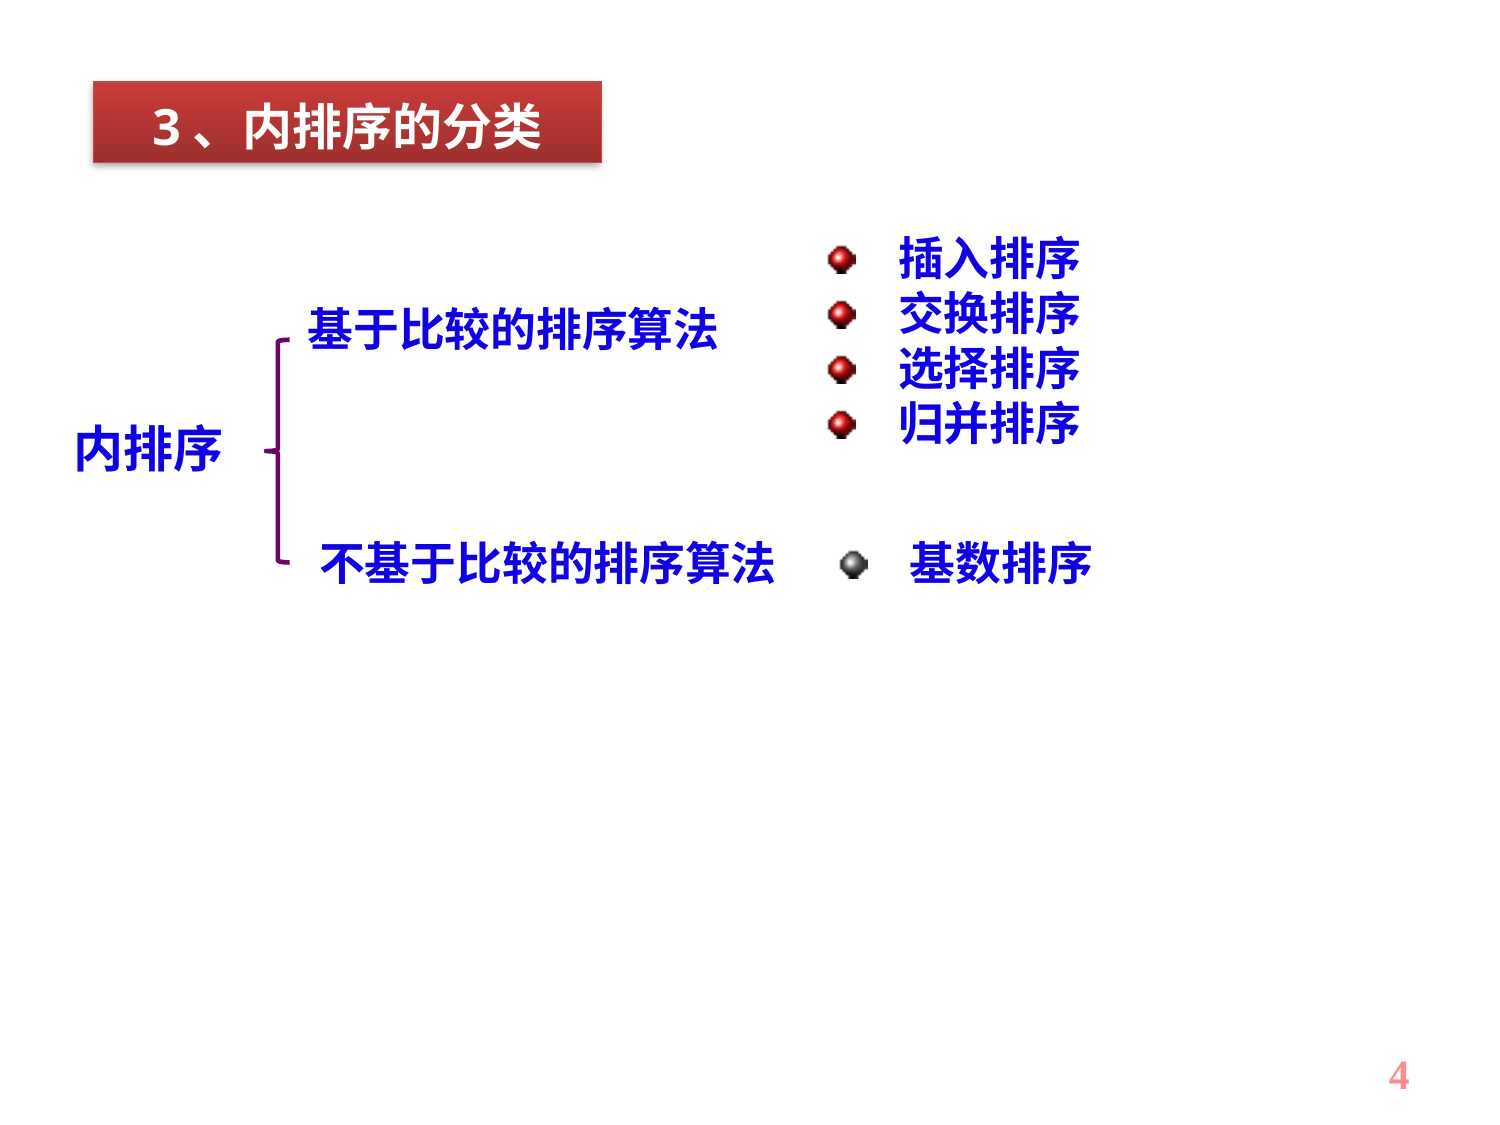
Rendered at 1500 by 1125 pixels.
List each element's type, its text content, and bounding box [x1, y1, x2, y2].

text_box 不基于比较的排序算法 [304, 527, 797, 598]
text_box [265, 339, 290, 564]
text_box 内排序 [58, 410, 258, 485]
text_box 插入排序 交换排序 选择排序 归并排序 [808, 222, 1102, 458]
text_box 基数排序 [820, 527, 1125, 598]
text_box 基于比较的排序算法 [292, 292, 762, 363]
picture [835, 546, 868, 579]
slide_number 4 [1074, 1042, 1425, 1103]
text_box 3、内排序的分类 [93, 81, 602, 163]
picture [823, 406, 856, 439]
picture [823, 351, 856, 384]
picture [823, 296, 856, 329]
picture [823, 241, 856, 274]
